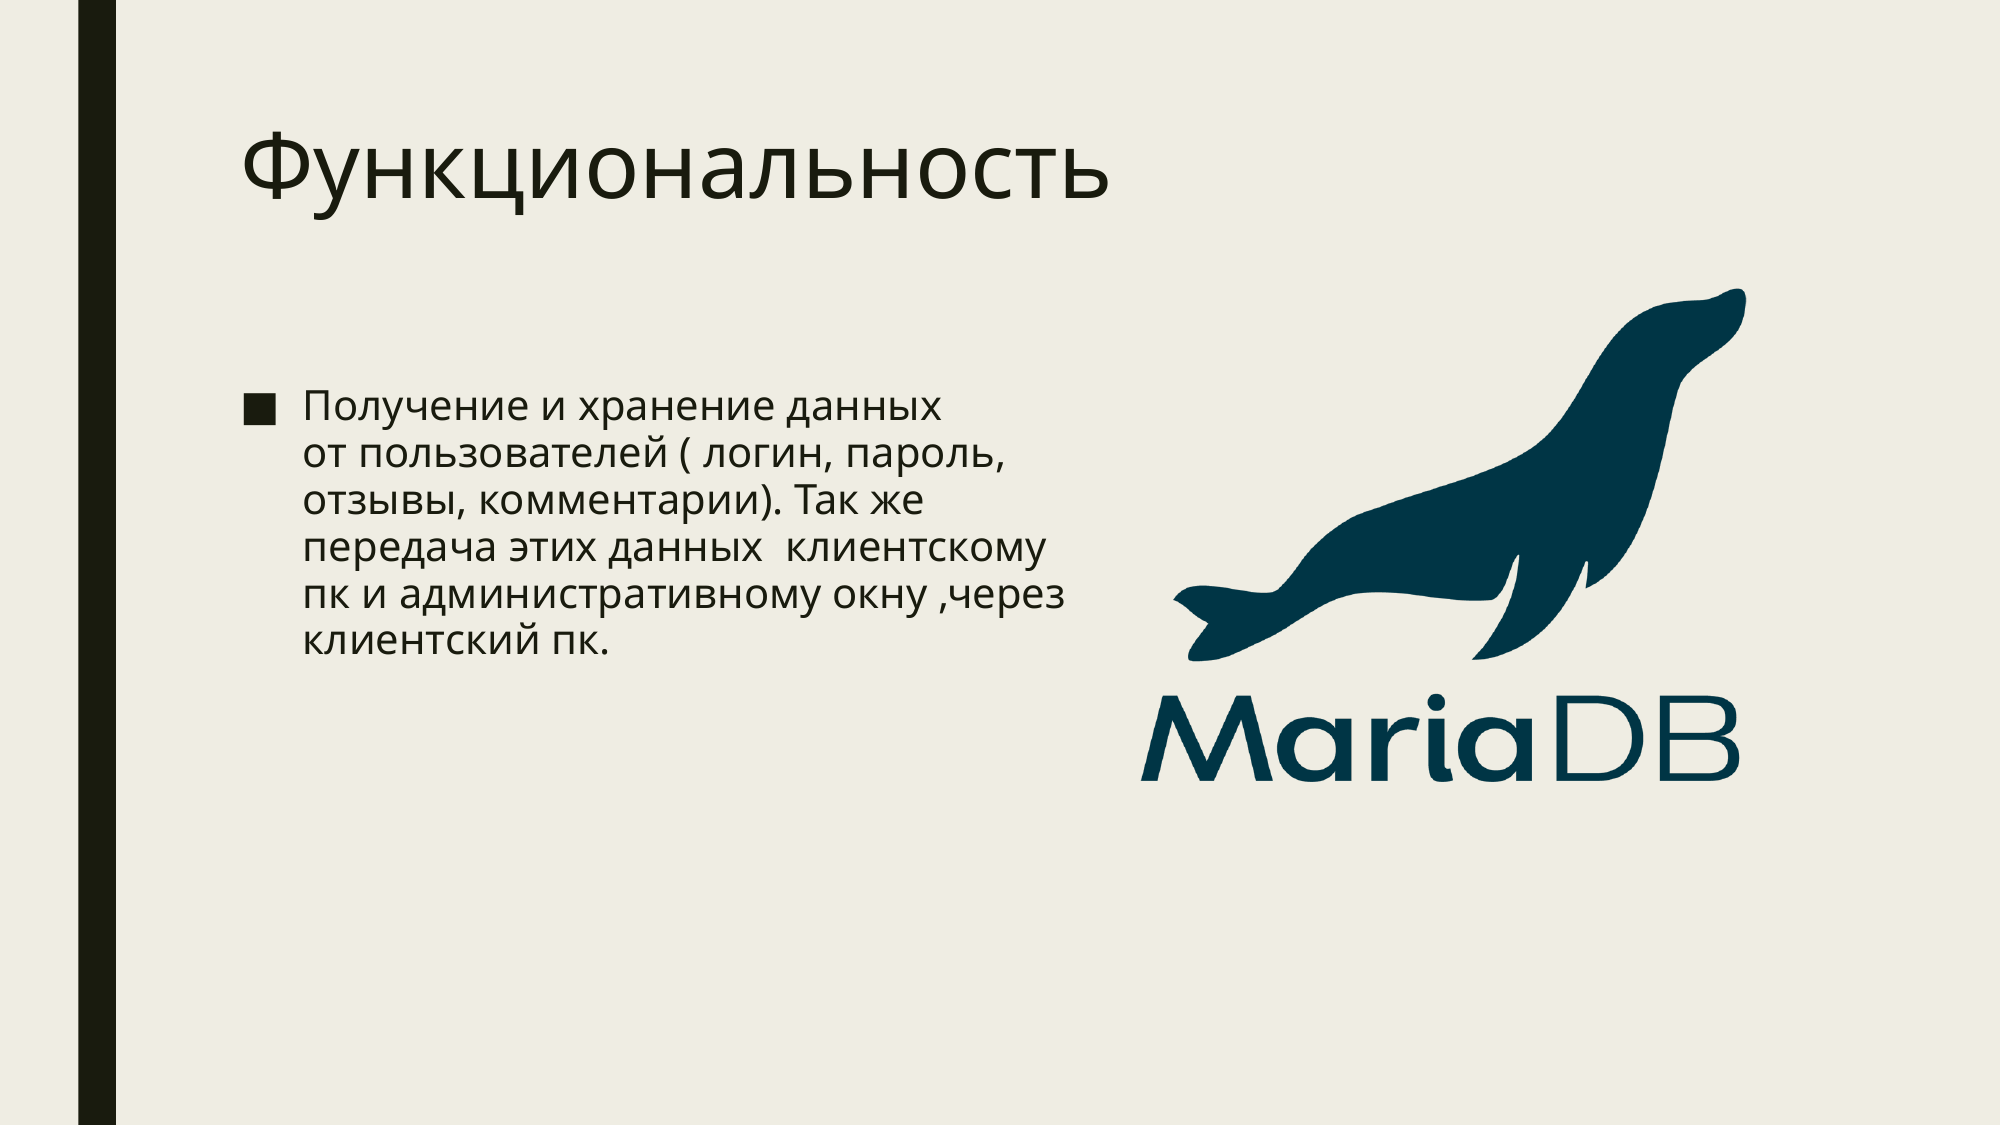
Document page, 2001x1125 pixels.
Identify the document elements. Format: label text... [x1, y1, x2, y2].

list Получение и хранение данных от пользователей ( логин, пароль, отзывы, комментарии). Так же передача этих данных клиентскому пк и административному окну ,через клиентский пк. [225, 375, 1800, 963]
picture [868, 234, 2000, 836]
title Функциональность [225, 112, 1800, 357]
